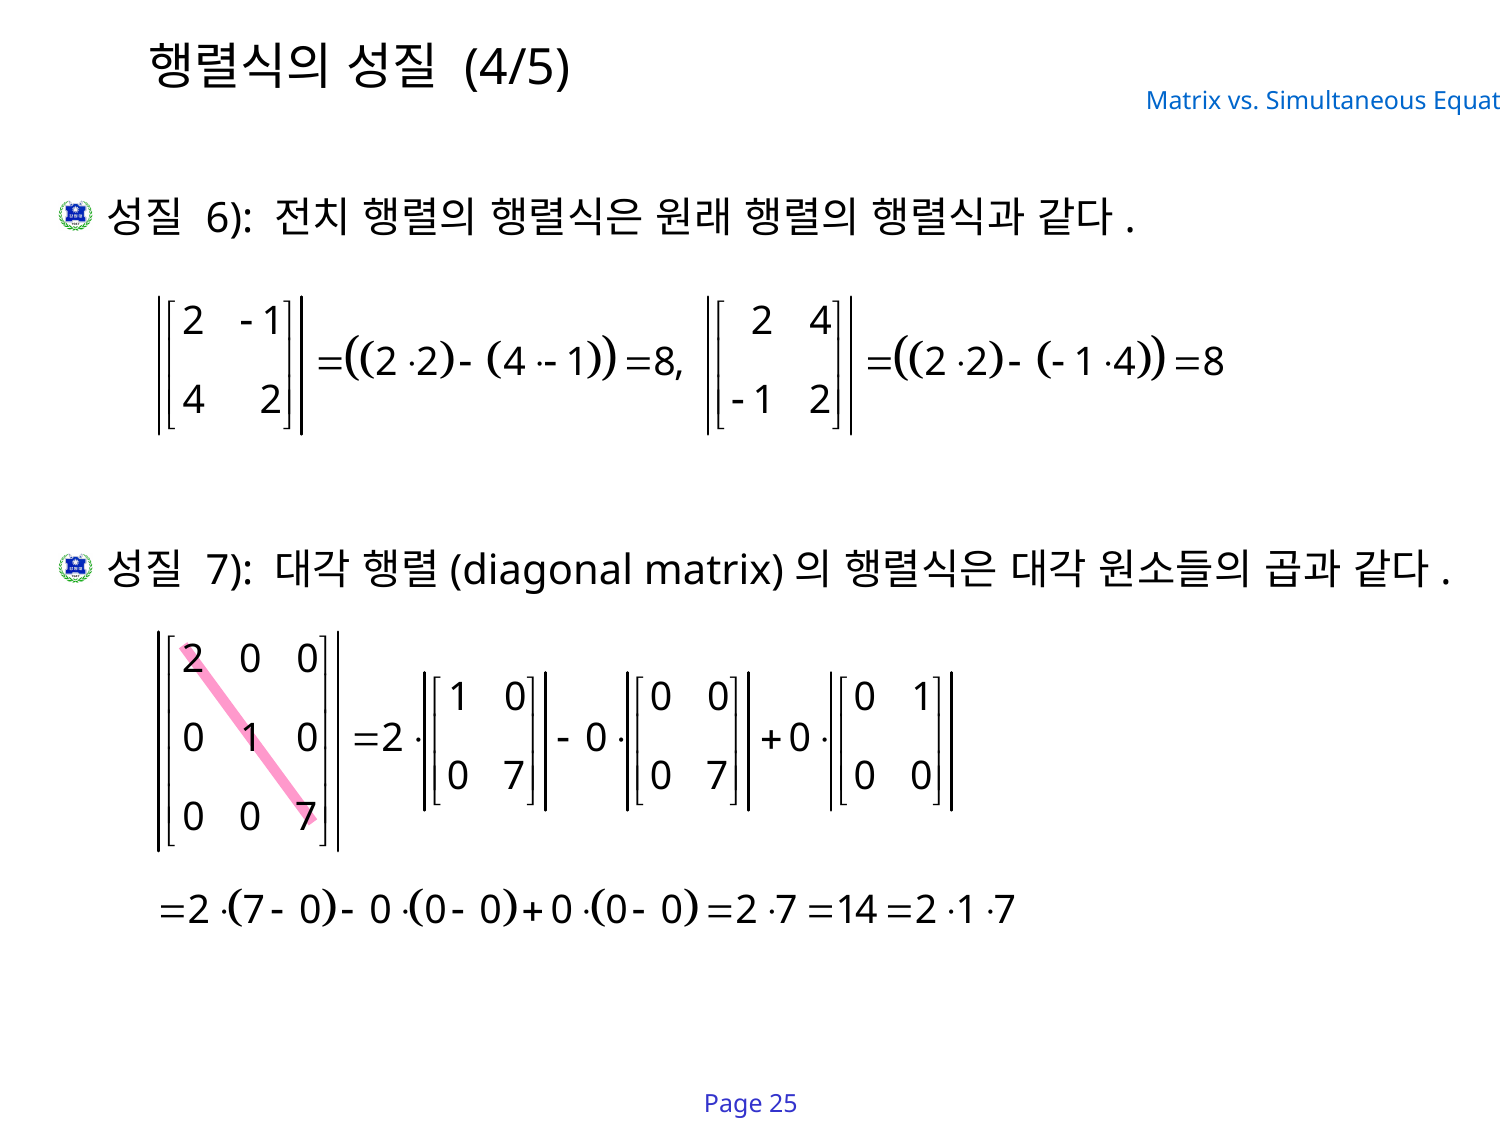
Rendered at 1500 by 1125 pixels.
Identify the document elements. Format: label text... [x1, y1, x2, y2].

picture [58, 200, 93, 231]
text_box 성질 7): 대각 행렬(diagonal matrix)의 행렬식은 대각 원소들의 곱과 같다. [53, 527, 1471, 599]
text_box 행렬식의 성질 (4/5) [133, 26, 1034, 102]
text_box 성질 6): 전치 행렬의 행렬식은 원래 행렬의 행렬식과 같다. [53, 174, 1471, 247]
picture [58, 553, 93, 583]
text_box Matrix vs. Simultaneous Equation [1044, 78, 1500, 120]
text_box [147, 621, 1024, 948]
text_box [147, 286, 1231, 445]
slide_number Page 25 [682, 1079, 819, 1124]
